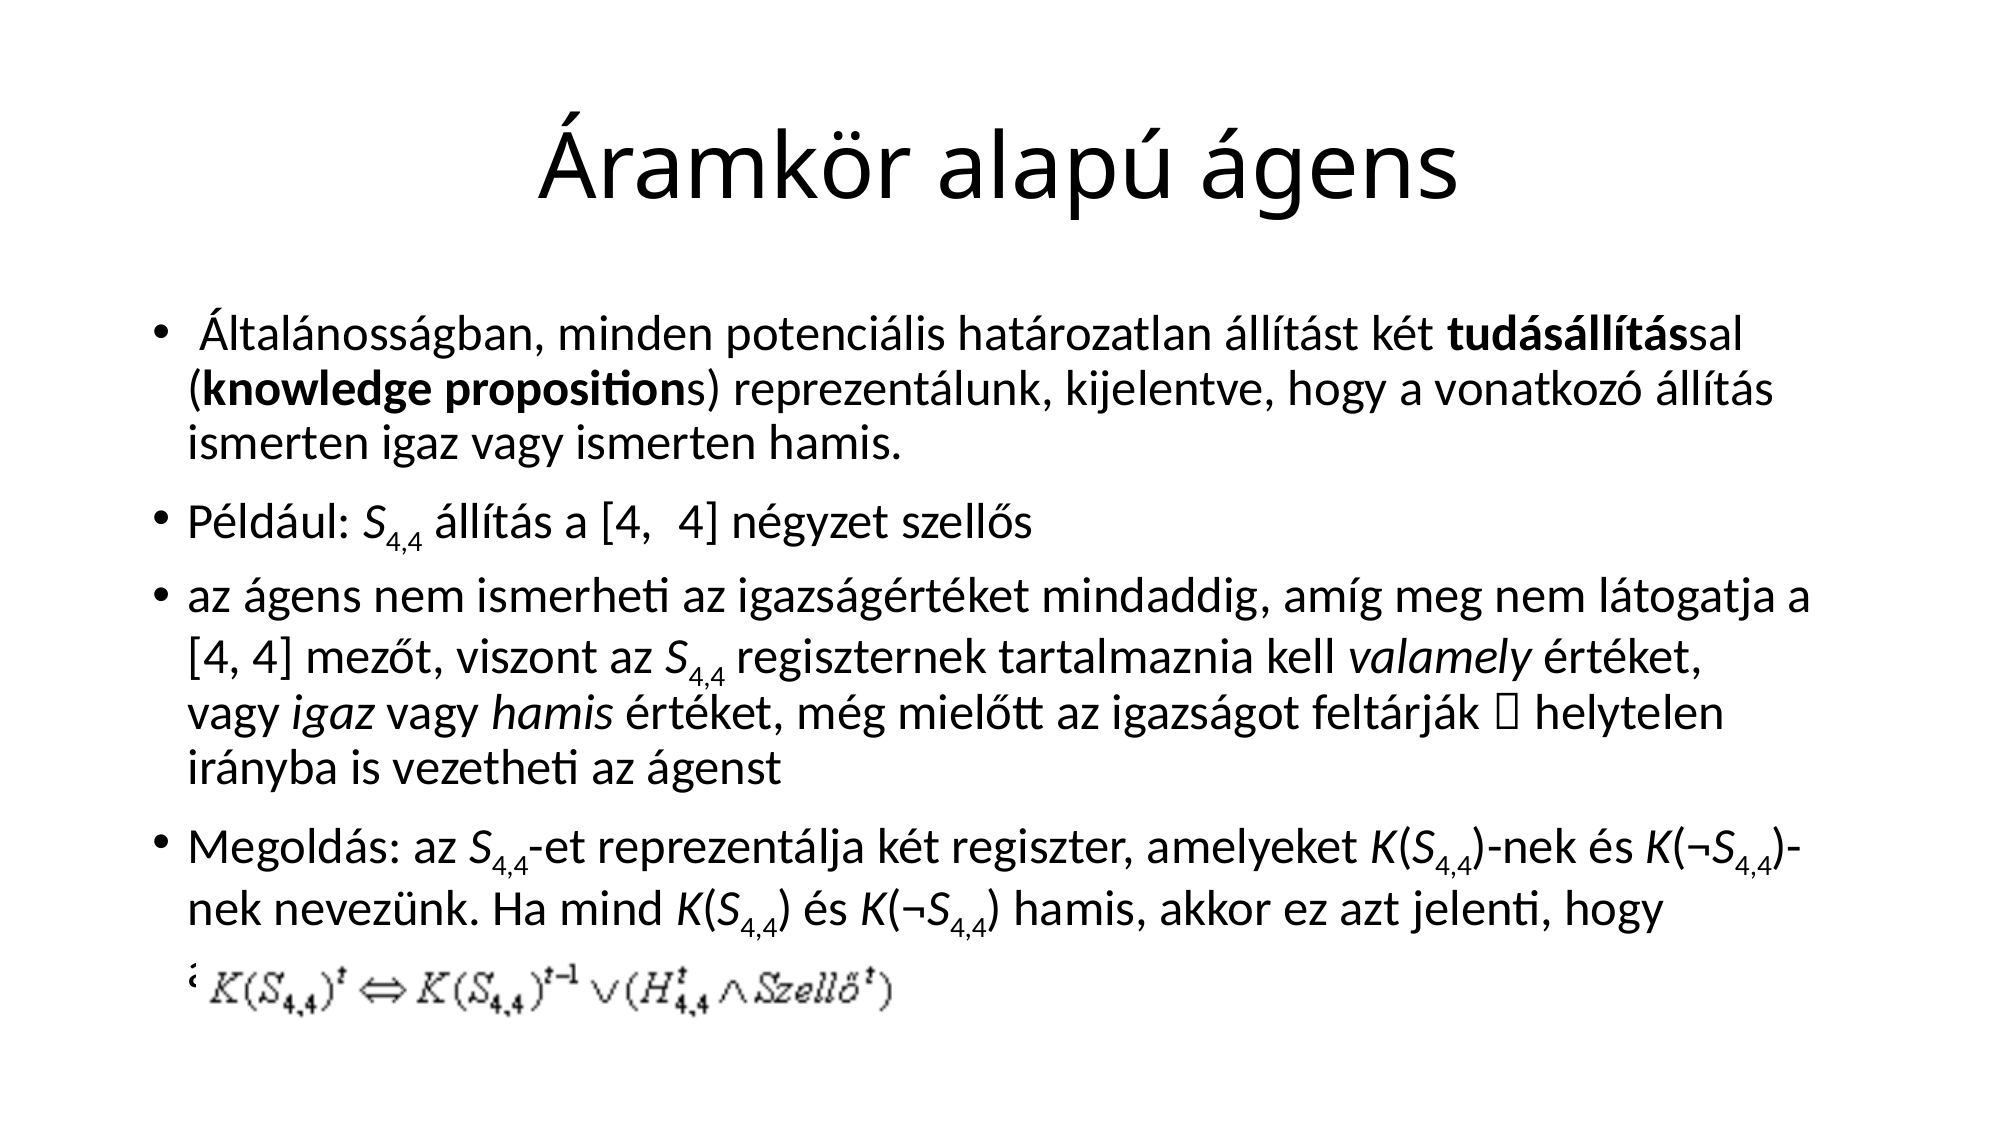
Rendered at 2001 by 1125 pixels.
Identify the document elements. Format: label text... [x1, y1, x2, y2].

picture [196, 942, 920, 1045]
title Áramkör alapú ágens [137, 59, 1863, 278]
list Általánosságban, minden potenciális határozatlan állítást két tudásállítással (knowledge propositions) reprezentálunk, kijelentve, hogy a vonatkozó állítás ismerten igaz vagy ismerten hamis. Például: S4,4 állítás a [4, 4] négyzet szellős az ágens nem ismerheti az igazságértéket mindaddig, amíg meg nem látogatja a [4, 4] mezőt, viszont az S4,4 regiszternek tartalmaznia kell valamely értéket, vagy igaz vagy hamis értéket, még mielőtt az igazságot feltárják  helytelen irányba is vezetheti az ágenst Megoldás: az S4,4-et reprezentálja két regiszter, amelyeket K(S4,4)-nek és K(¬S4,4)-nek nevezünk. Ha mind K(S4,4) és K(¬S4,4) hamis, akkor ez azt jelenti, hogy az S4,4 igazságértéke nem ismert [137, 299, 1863, 1014]
